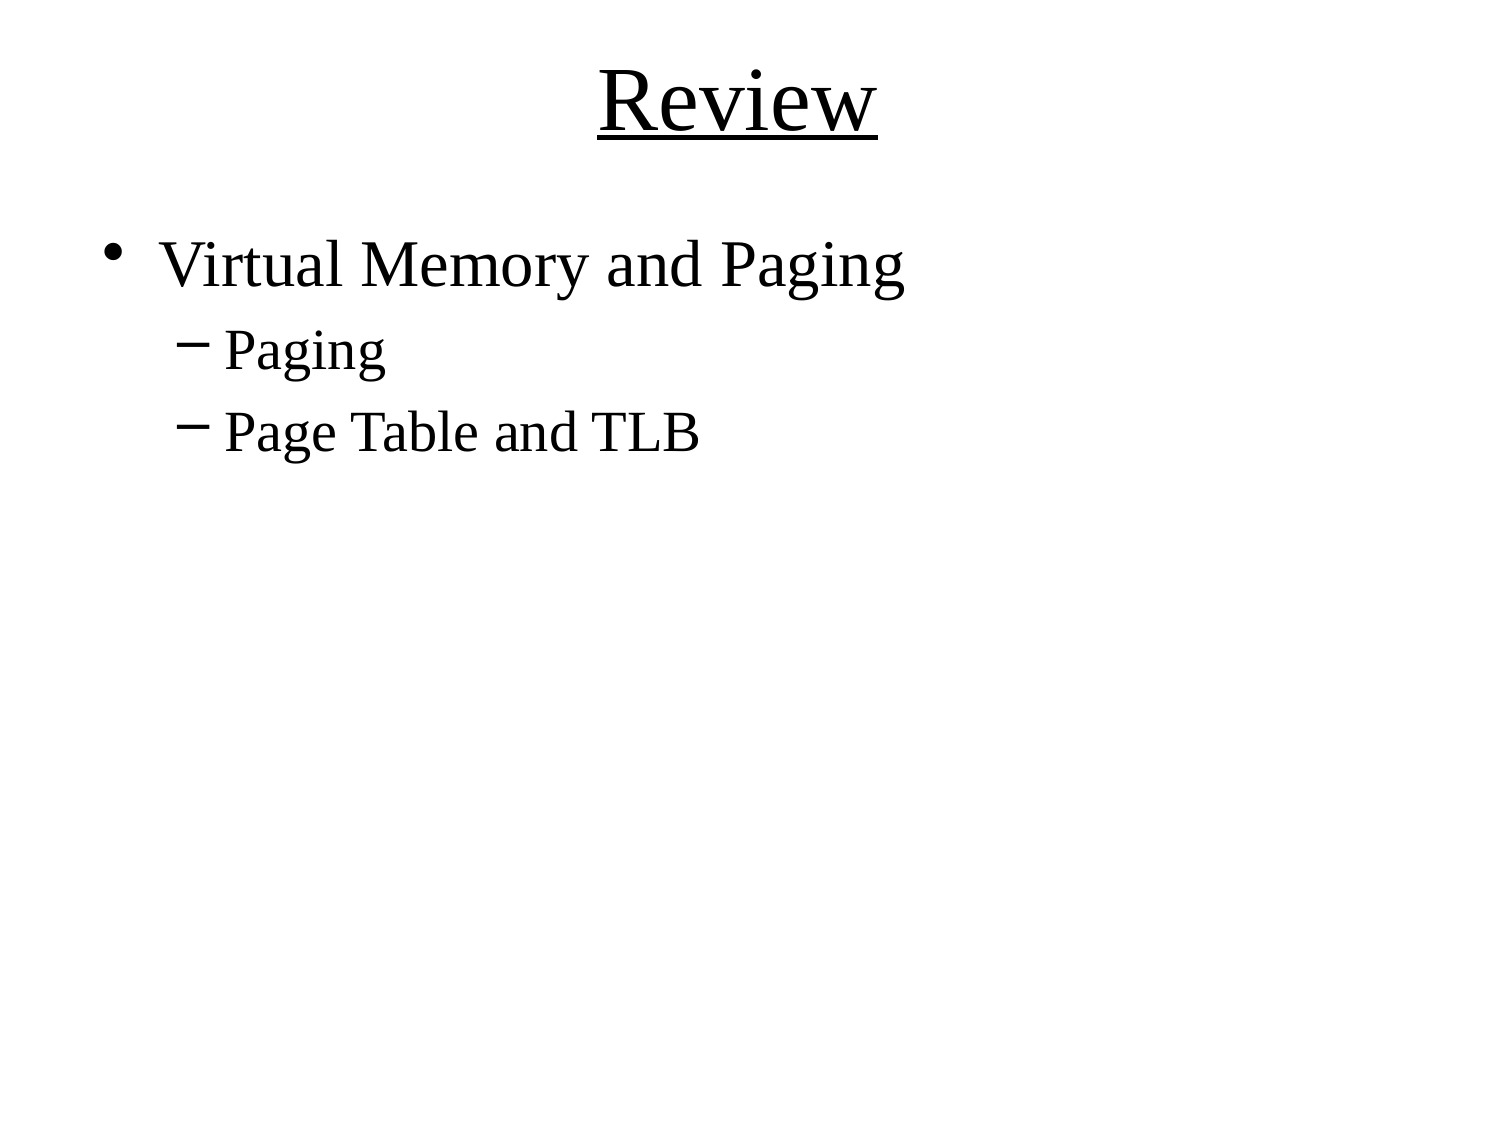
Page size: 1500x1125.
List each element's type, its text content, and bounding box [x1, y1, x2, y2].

title Review [99, 0, 1376, 188]
list Virtual Memory and Paging Paging Page Table and TLB [87, 212, 1363, 1013]
